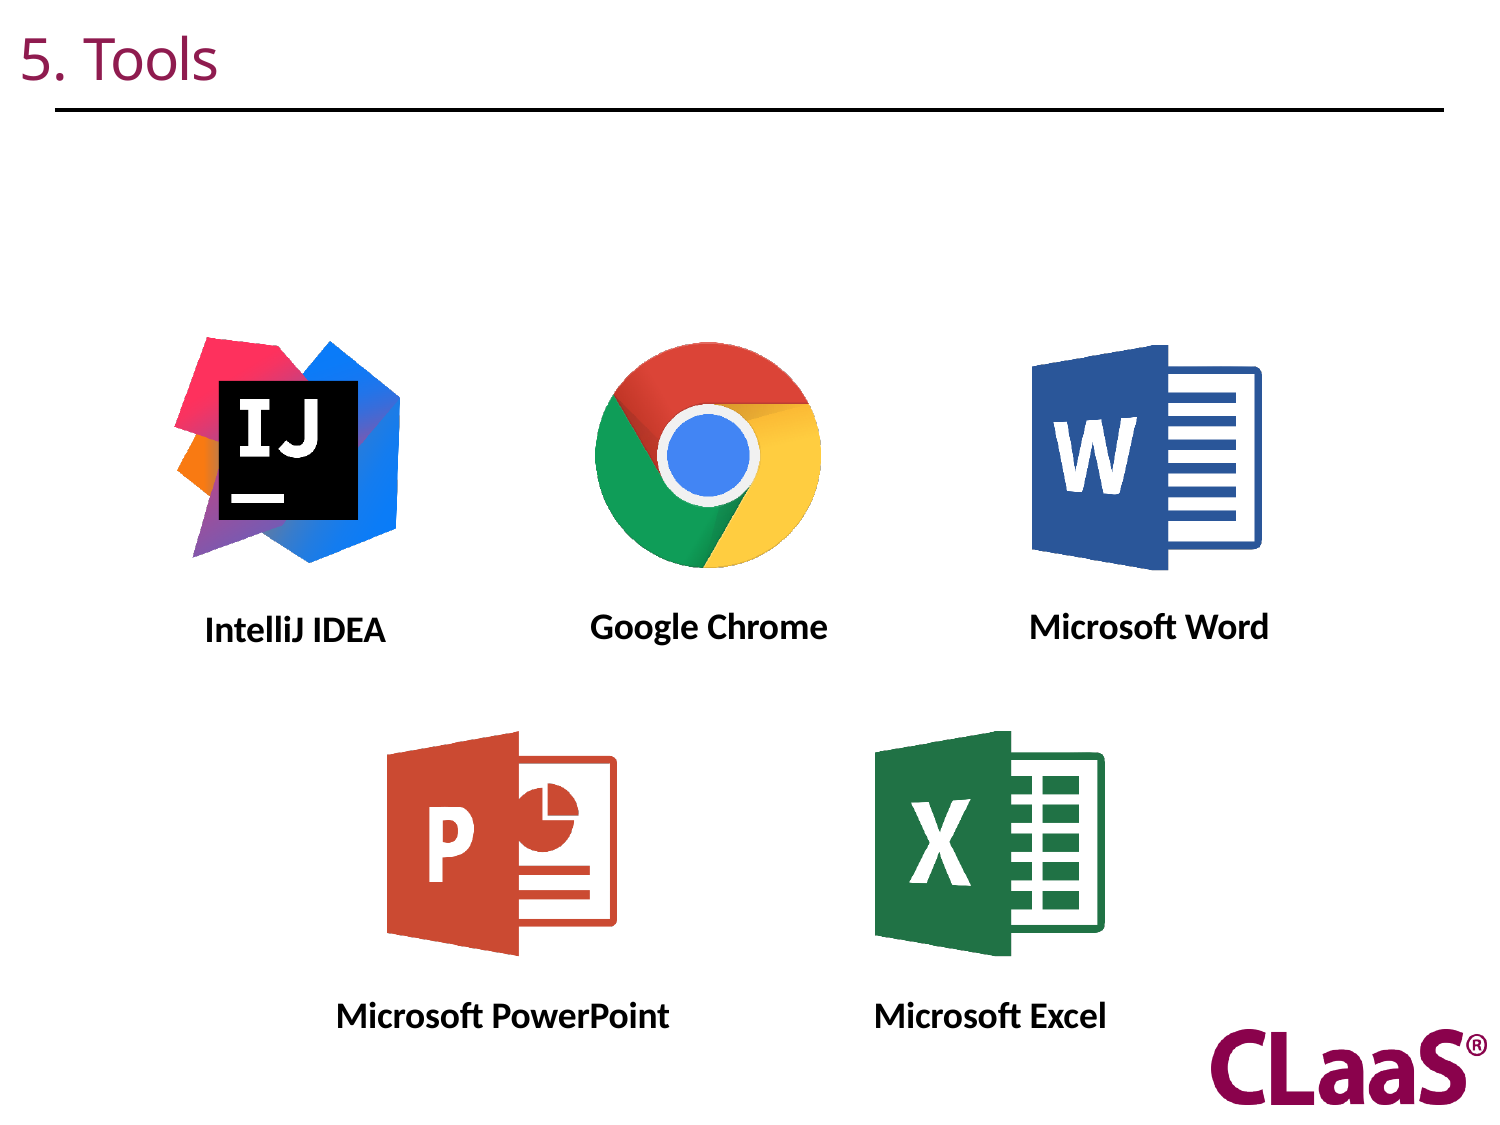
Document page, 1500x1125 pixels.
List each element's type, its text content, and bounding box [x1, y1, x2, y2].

picture [174, 337, 401, 563]
text_box Google Chrome [573, 595, 844, 655]
picture [874, 731, 1105, 957]
text_box Microsoft PowerPoint [318, 984, 686, 1044]
text_box Microsoft Word [1012, 595, 1285, 655]
text_box IntelliJ IDEA [187, 597, 401, 658]
picture [595, 342, 822, 568]
text_box Microsoft Excel [856, 984, 1123, 1044]
picture [387, 731, 618, 957]
title 5. Tools [17, 20, 222, 210]
picture [1031, 345, 1262, 571]
picture [1211, 1029, 1487, 1105]
